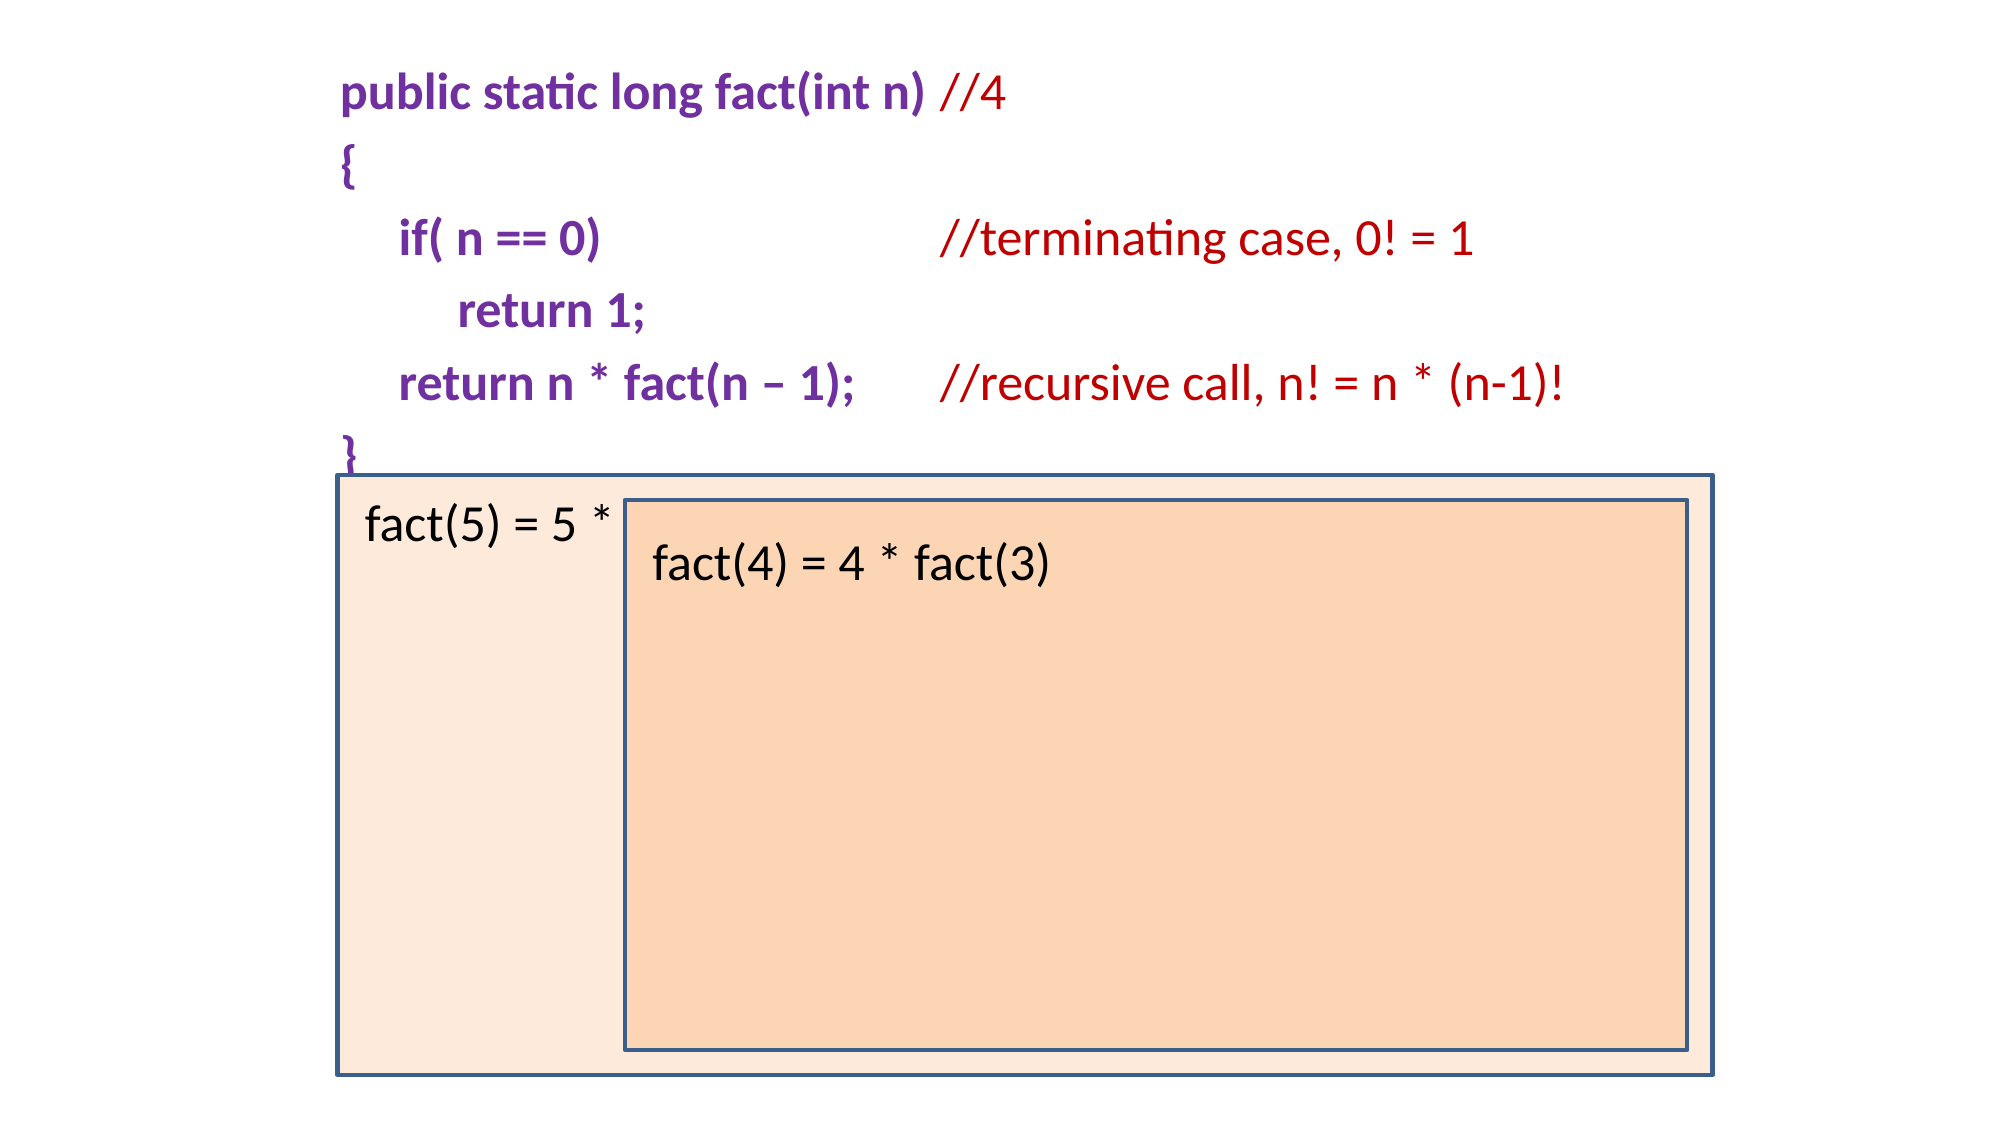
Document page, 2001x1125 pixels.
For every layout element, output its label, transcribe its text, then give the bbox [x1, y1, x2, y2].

list public static long fact(int n) //4 { if( n == 0) //terminating case, 0! = 1 return 1; return n * fact(n – 1); //recursive call, n! = n * (n-1)! } [324, 50, 1675, 500]
text_box [623, 498, 1689, 1052]
text_box fact(4) = 4 * fact(3) [637, 521, 1525, 599]
text_box [335, 473, 1715, 1077]
text_box fact(5) = 5 * [350, 482, 1225, 560]
